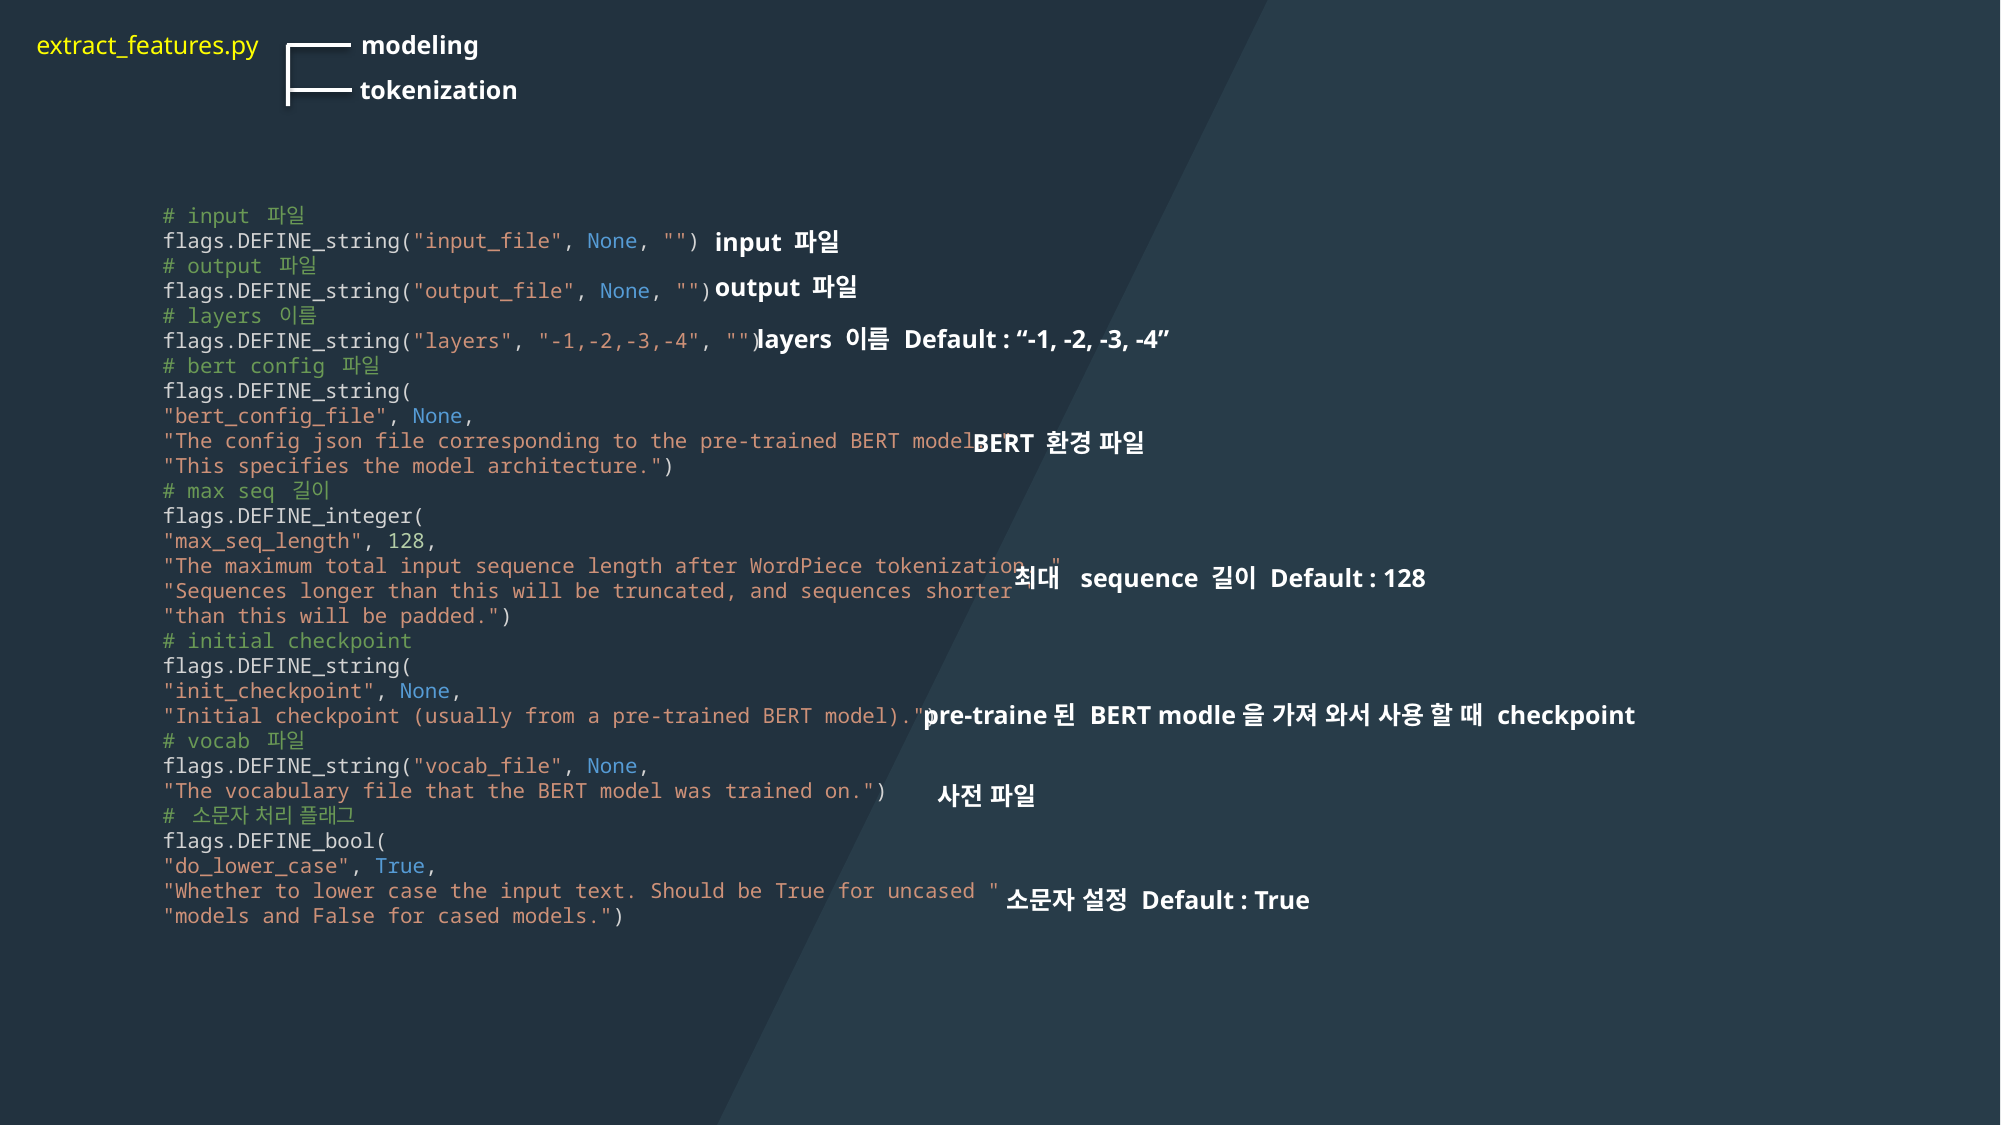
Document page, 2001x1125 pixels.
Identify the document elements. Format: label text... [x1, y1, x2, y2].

text_box output 파일 [699, 263, 881, 309]
text_box input 파일 [700, 219, 863, 263]
text_box layers 이름 Default : “-1, -2, -3, -4” [742, 316, 1185, 362]
text_box extract_features.py [21, 21, 274, 67]
text_box 최대 sequence 길이 Default : 128 [999, 554, 1441, 600]
text_box modeling [346, 21, 501, 67]
text_box 소문자 설정 Default : True [991, 877, 1326, 922]
text_box 사전 파일 [922, 773, 1052, 819]
text_box BERT 환경 파일 [957, 419, 1168, 465]
text_box # input 파일 flags.DEFINE_string("input_file", None, "") # output 파일 flags.DEFINE_string("output_file", None, "") # layers 이름 flags.DEFINE_string("layers", "-1,-2,-3,-4", "") # bert config 파일 flags.DEFINE_string( "bert_config_file", None, "The config json file corresponding to the pre-trained BERT model. " "This specifies the model architecture.") # max seq 길이 flags.DEFINE_integer( "max_seq_length", 128, "The maximum total input sequence length after WordPiece tokenization. " "Sequences longer than this will be truncated, and sequences shorter " "than this will be padded.") # initial checkpoint flags.DEFINE_string( "init_checkpoint", None, "Initial checkpoint (usually from a pre-trained BERT model).") # vocab 파일 flags.DEFINE_string("vocab_file", None, "The vocabulary file that the BERT model was trained on.") # 소문자 처리 플래그 flags.DEFINE_bool( "do_lower_case", True, "Whether to lower case the input text. Should be True for uncased " "models and False for cased models.") [147, 195, 1267, 935]
text_box tokenization [345, 67, 540, 113]
text_box pre-traine된 BERT modle을 가져 와서 사용 할 때 checkpoint [908, 692, 1651, 737]
